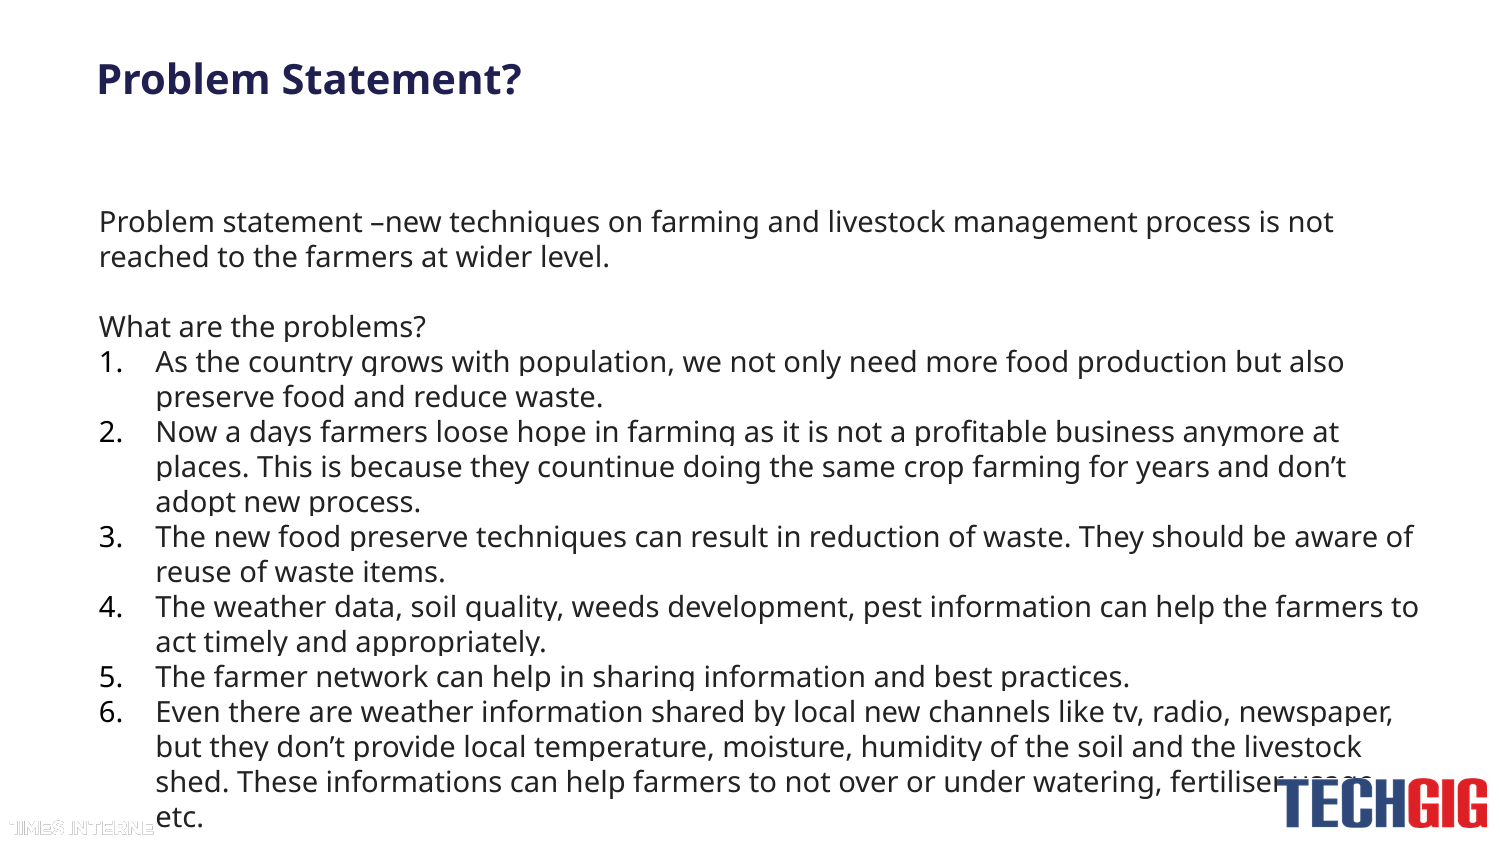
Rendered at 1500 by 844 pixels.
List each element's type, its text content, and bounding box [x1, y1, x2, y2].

picture [8, 818, 164, 837]
title Problem Statement? [81, 37, 1440, 133]
text_box Problem statement –new techniques on farming and livestock management process is not reached to the farmers at wider level. What are the problems? As the country grows with population, we not only need more food production but also preserve food and reduce waste. Now a days farmers loose hope in farming as it is not a profitable business anymore at places. This is because they countinue doing the same crop farming for years and don’t adopt new process. The new food preserve techniques can result in reduction of waste. They should be aware of reuse of waste items. The weather data, soil quality, weeds development, pest information can help the farmers to act timely and appropriately. The farmer network can help in sharing information and best practices. Even there are weather information shared by local new channels like tv, radio, newspaper, but they don’t provide local temperature, moisture, humidity of the soil and the livestock shed. These informations can help farmers to not over or under watering, fertiliser usage etc. [84, 188, 1436, 749]
picture [1277, 777, 1488, 828]
